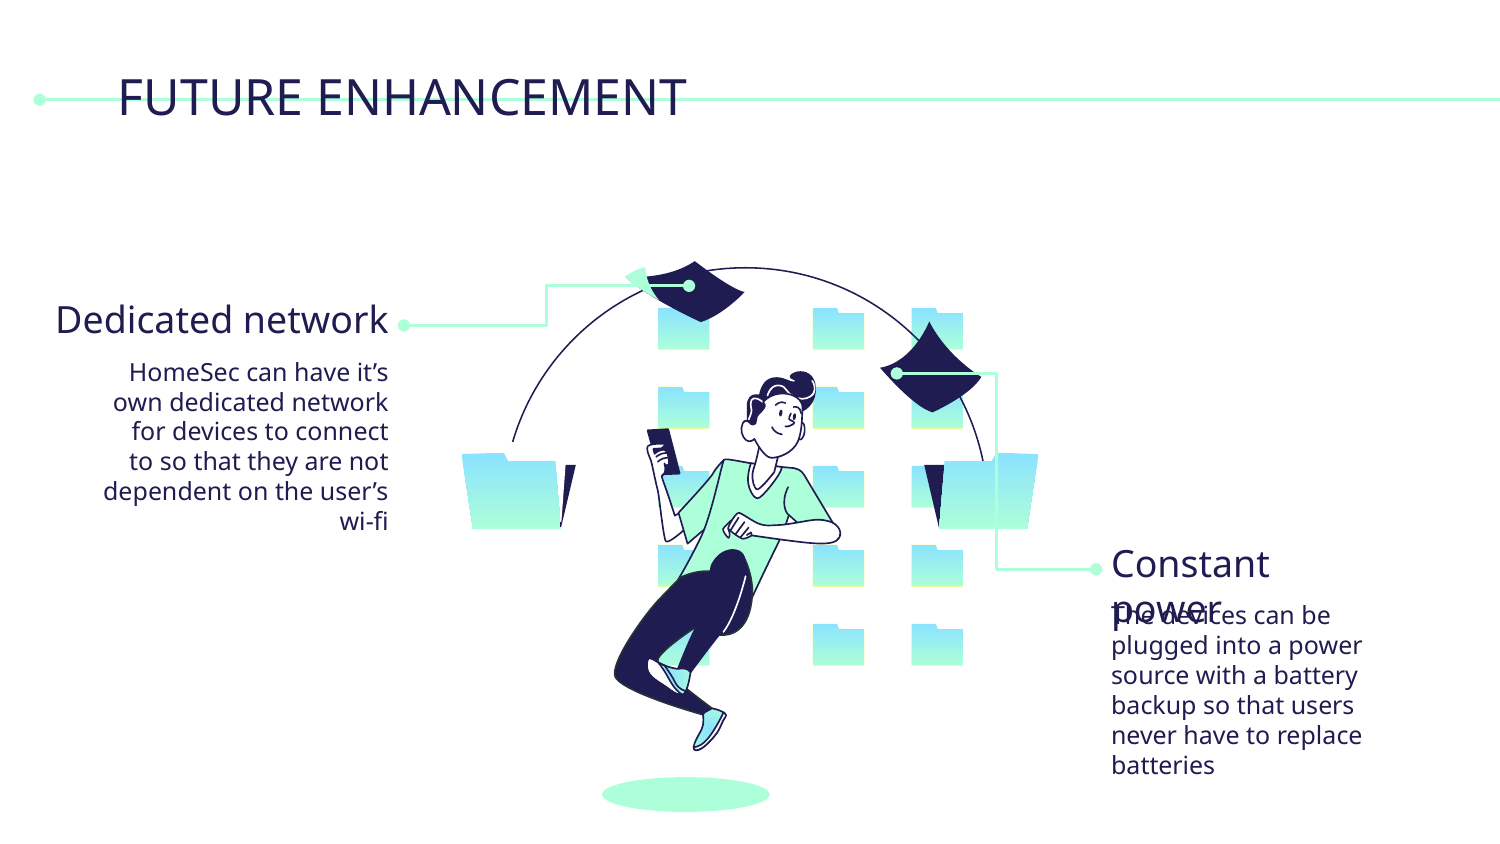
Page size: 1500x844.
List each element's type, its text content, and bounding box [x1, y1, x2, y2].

title Constant power [1096, 525, 1393, 614]
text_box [403, 285, 690, 326]
title FUTURE ENHANCEMENT [102, 50, 1101, 140]
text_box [461, 260, 1039, 813]
title Dedicated network [33, 281, 404, 370]
list HomeSec can have it’s own dedicated network for devices to connect to so that they are not dependent on the user’s wi-fi [87, 370, 404, 499]
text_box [896, 373, 1097, 570]
list The devices can be plugged into a power source with a battery backup so that users never have to replace batteries [1096, 584, 1437, 812]
